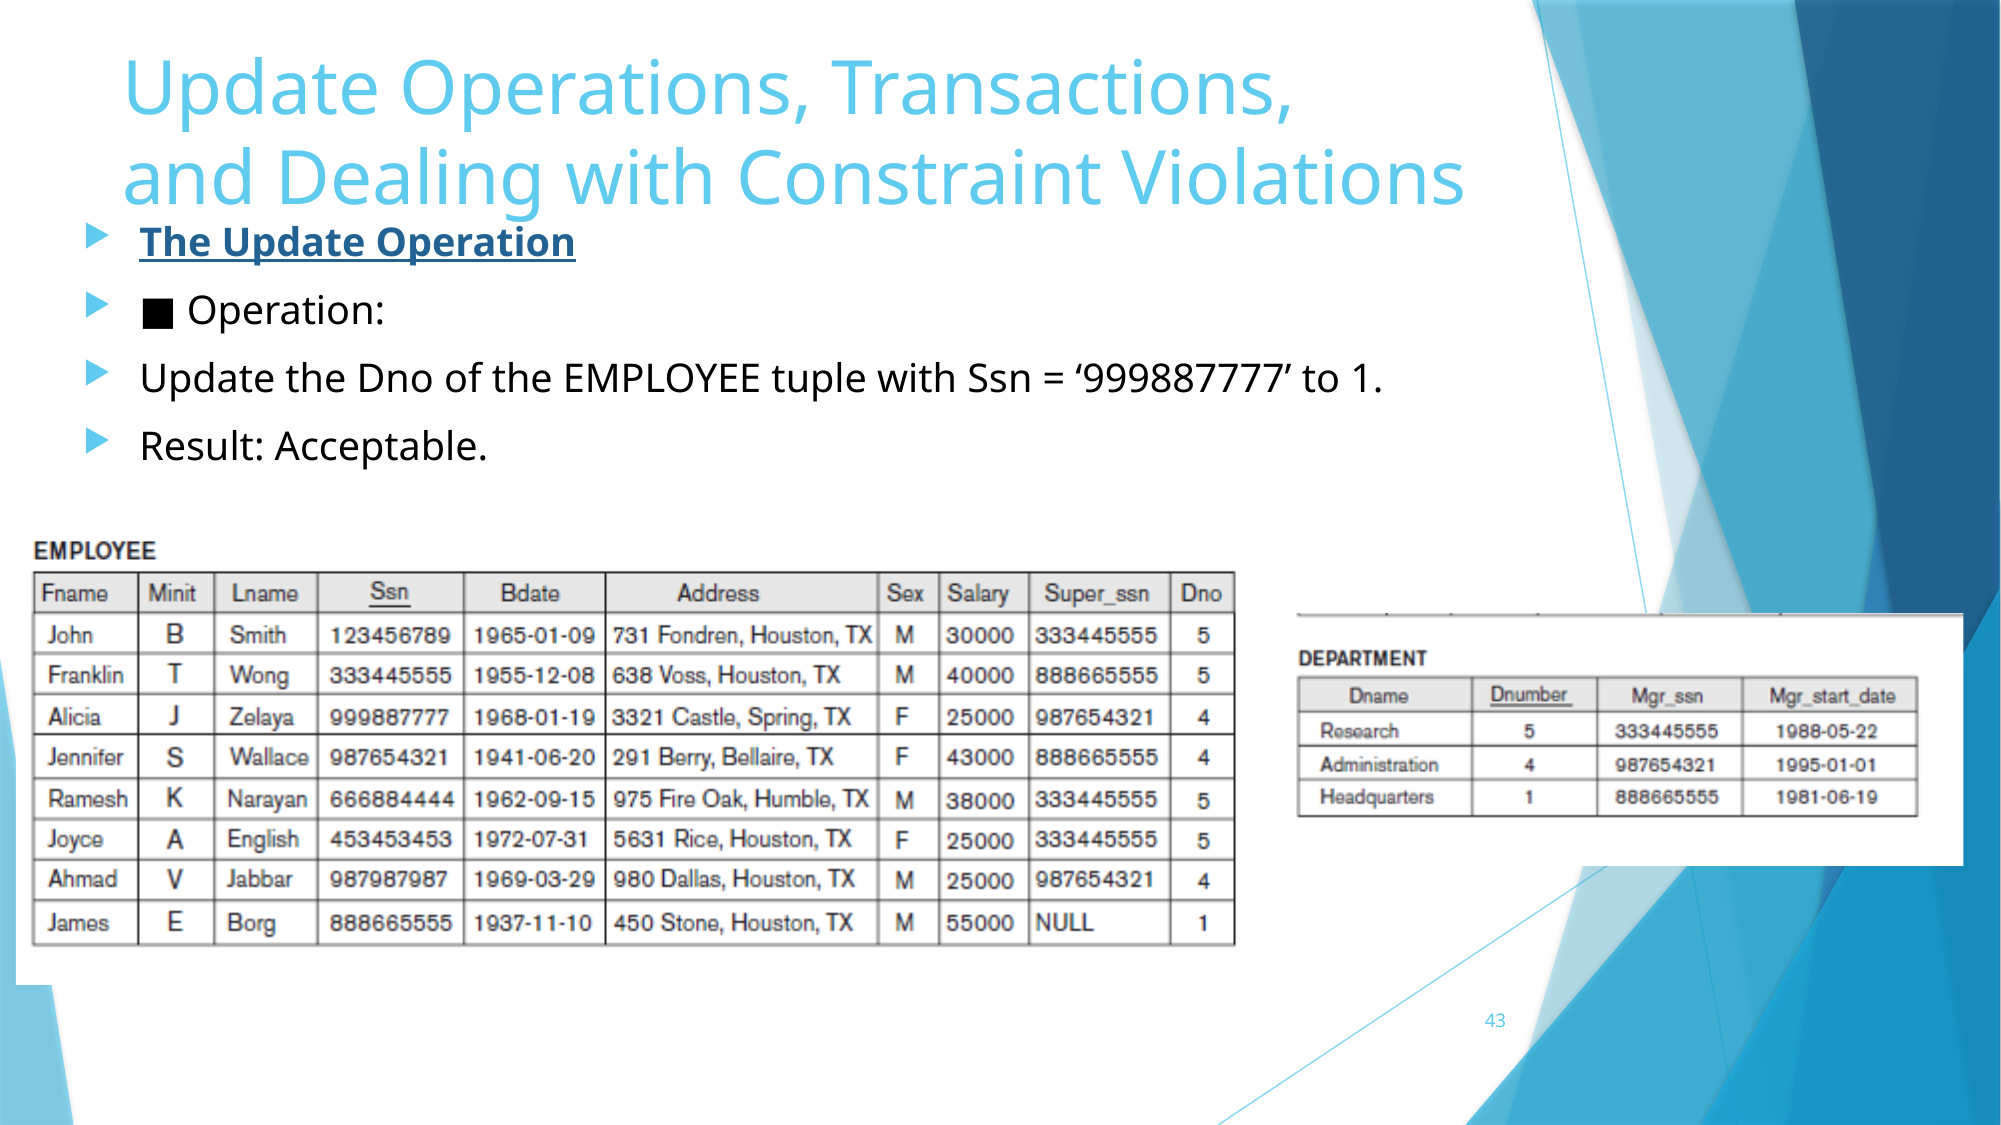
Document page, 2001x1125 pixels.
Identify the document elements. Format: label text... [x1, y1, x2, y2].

picture [15, 523, 1964, 985]
list The Update Operation ■ Operation: Update the Dno of the EMPLOYEE tuple with Ssn = ‘999887777’ to 1. Result: Acceptable. [68, 209, 1746, 612]
slide_number 43 [1409, 991, 1522, 1051]
list The Update Operation ■ Operation: Update the Dno of the EMPLOYEE tuple with Ssn = ‘999887777’ to 1. Result: Acceptable. [68, 875, 1746, 1022]
title Update Operations, Transactions, and Dealing with Constraint Violations [107, 32, 1518, 209]
